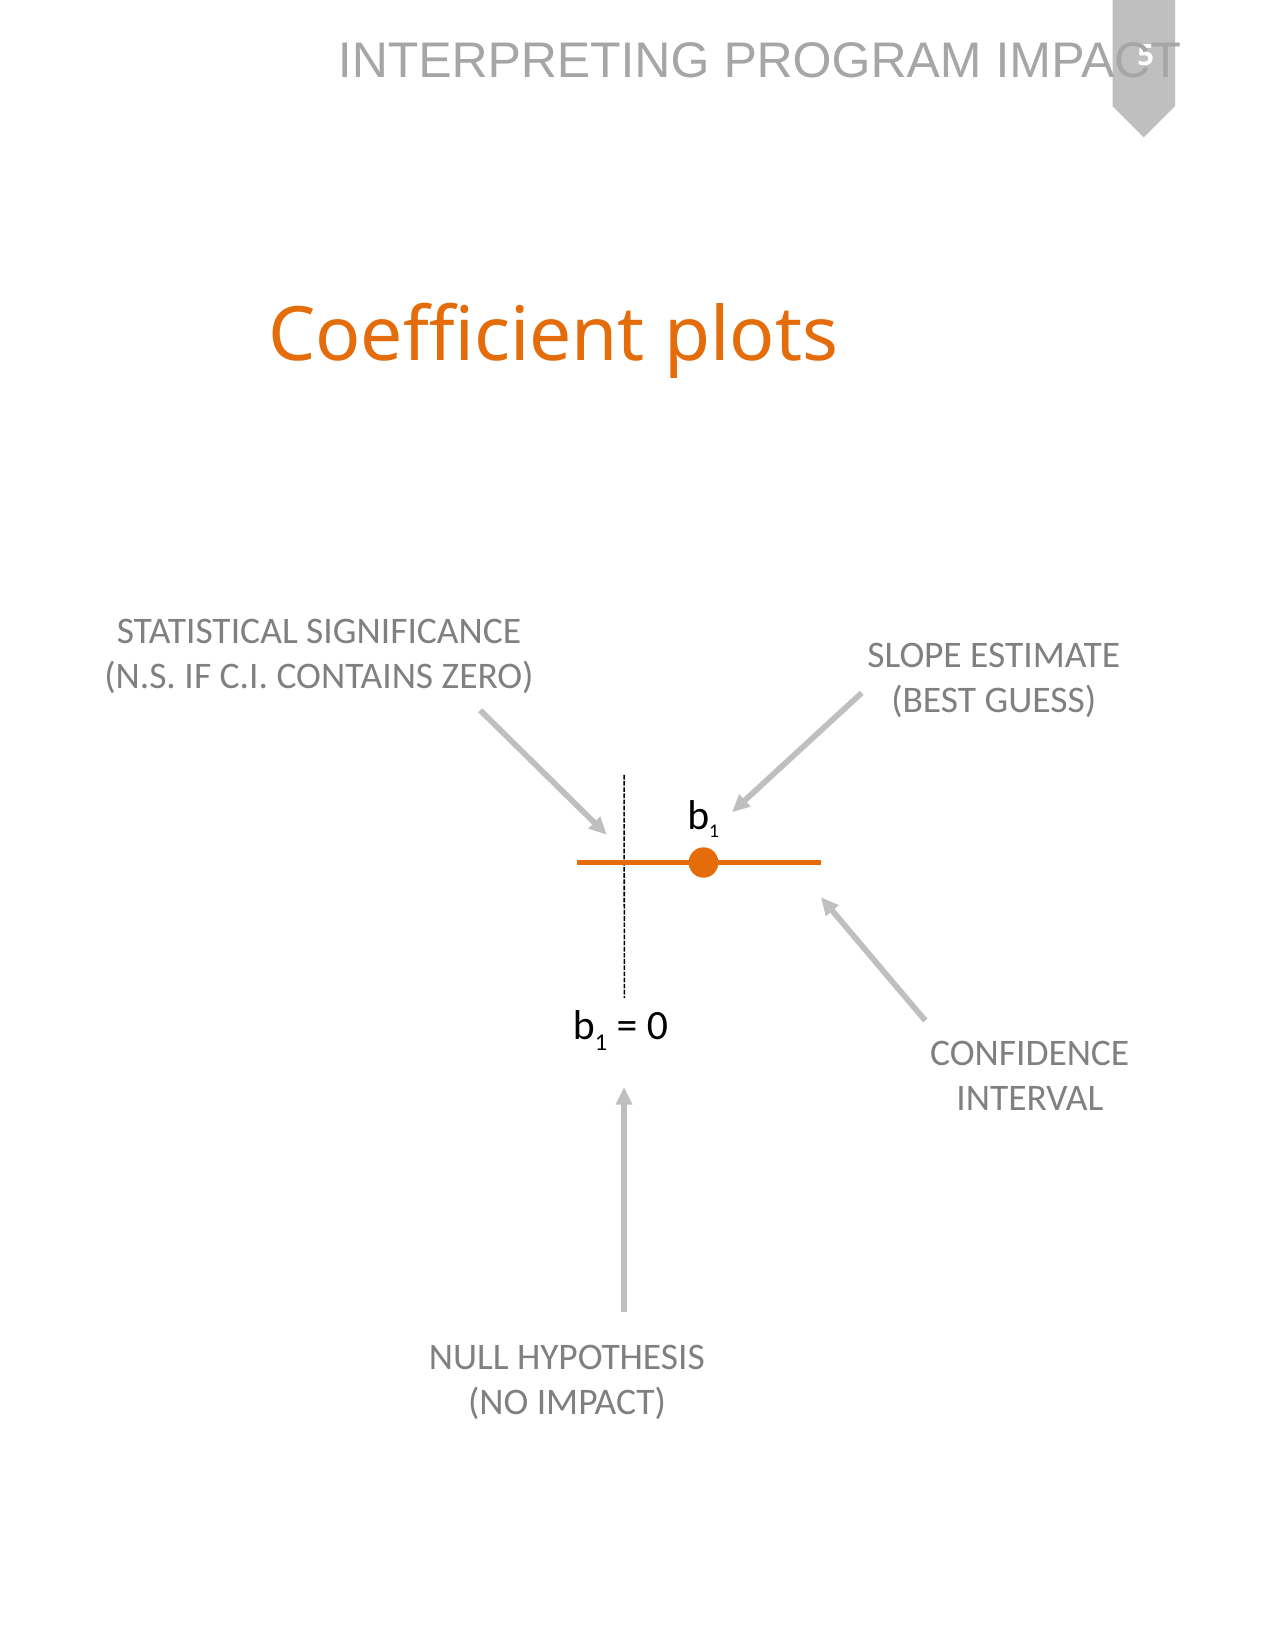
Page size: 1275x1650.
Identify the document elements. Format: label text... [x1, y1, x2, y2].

text_box b1 [672, 780, 734, 849]
slide_number 5 [1089, 12, 1202, 101]
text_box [479, 709, 607, 835]
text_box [820, 897, 926, 1021]
text_box [691, 871, 716, 878]
text_box Coefficient plots [253, 278, 1116, 384]
text_box CONFIDENCE INTERVAL [915, 1020, 1145, 1126]
text_box NULL HYPOTHESIS (NO IMPACT) [414, 1324, 721, 1430]
text_box [688, 847, 719, 861]
text_box STATISTICAL SIGNIFICANCE (N.S. IF C.I. CONTAINS ZERO) [89, 598, 549, 704]
text_box b1 = 0 [558, 990, 684, 1063]
text_box SLOPE ESTIMATE (BEST GUESS) [852, 622, 1136, 728]
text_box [731, 692, 862, 813]
